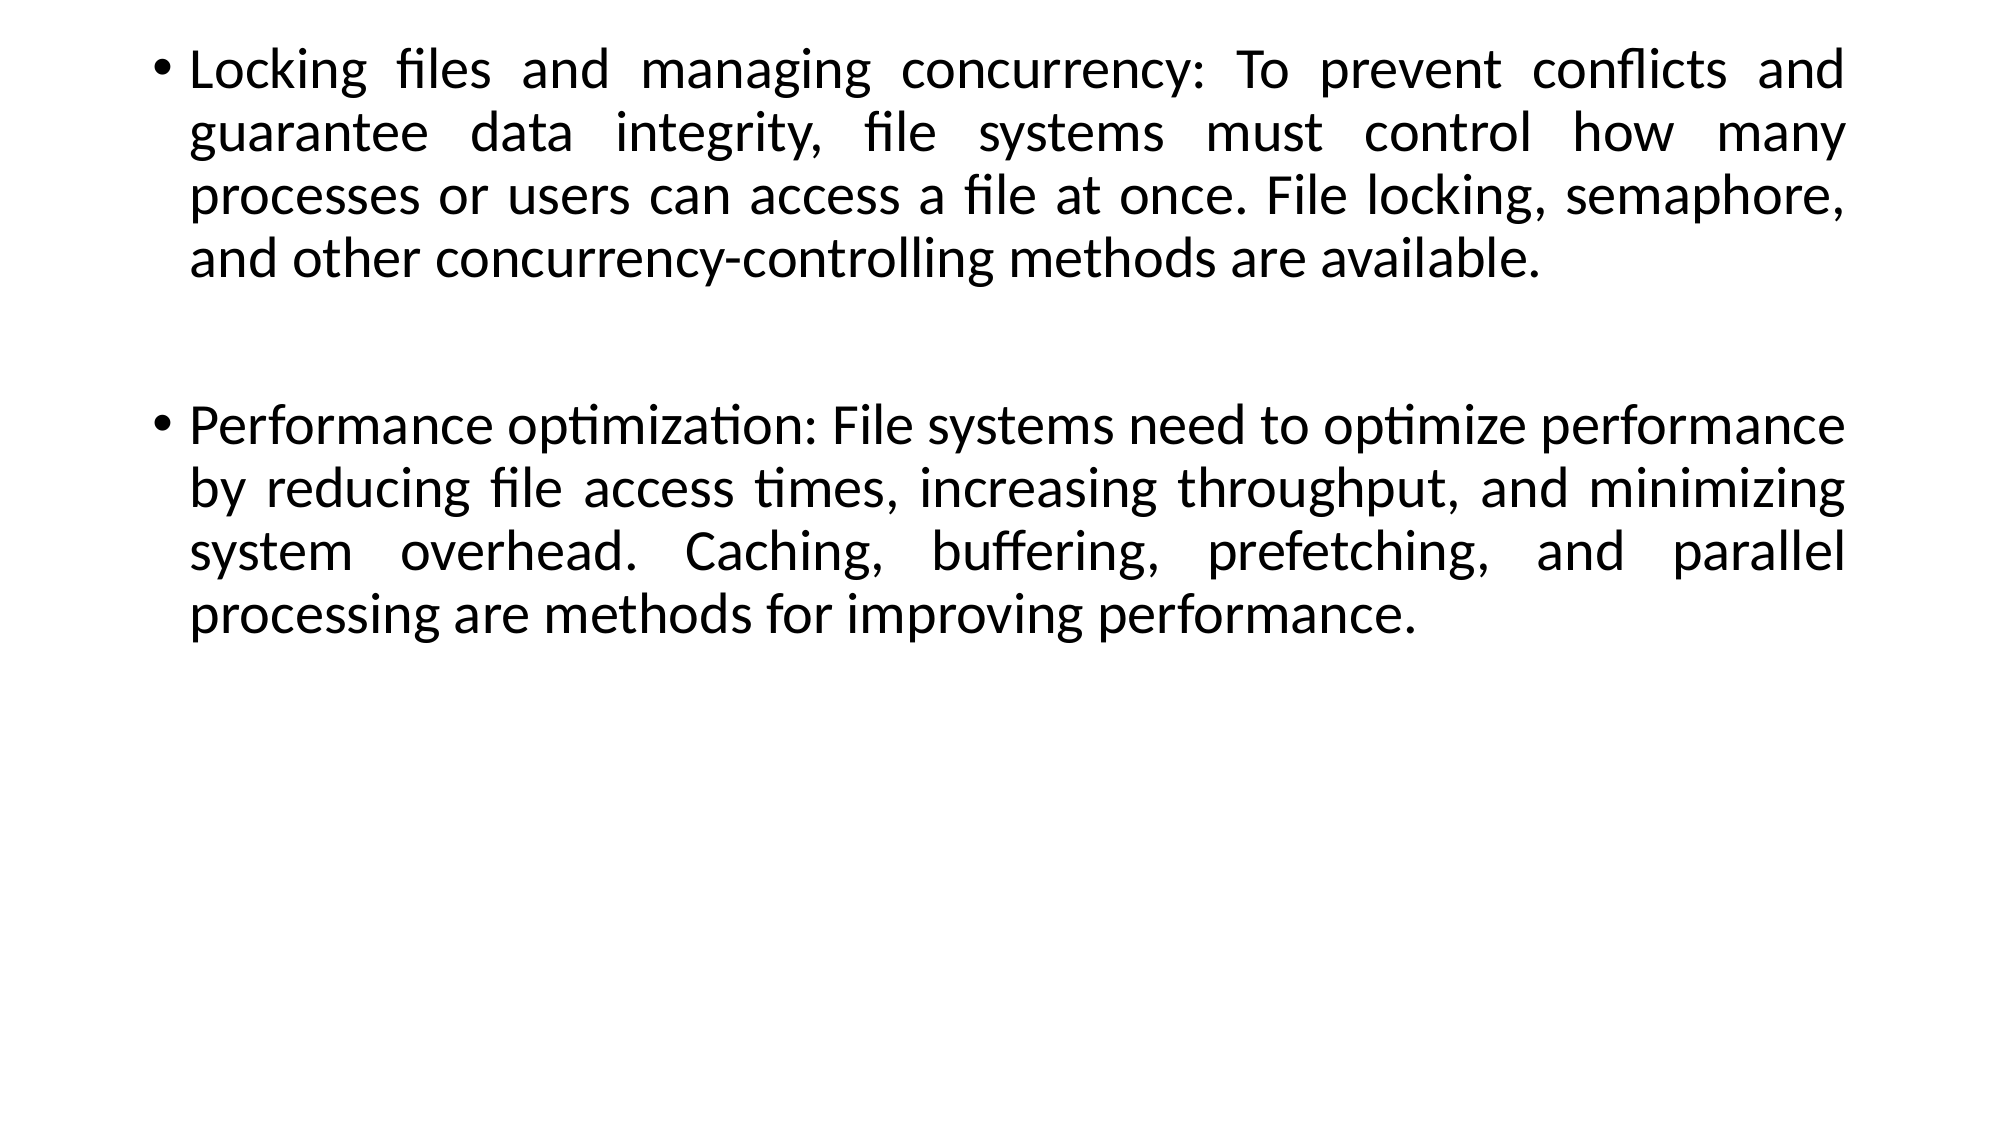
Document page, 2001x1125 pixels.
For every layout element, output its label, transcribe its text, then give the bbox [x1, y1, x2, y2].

list Locking files and managing concurrency: To prevent conflicts and guarantee data integrity, file systems must control how many processes or users can access a file at once. File locking, semaphore, and other concurrency-controlling methods are available. Performance optimization: File systems need to optimize performance by reducing file access times, increasing throughput, and minimizing system overhead. Caching, buffering, prefetching, and parallel processing are methods for improving performance. [137, 30, 1863, 1014]
